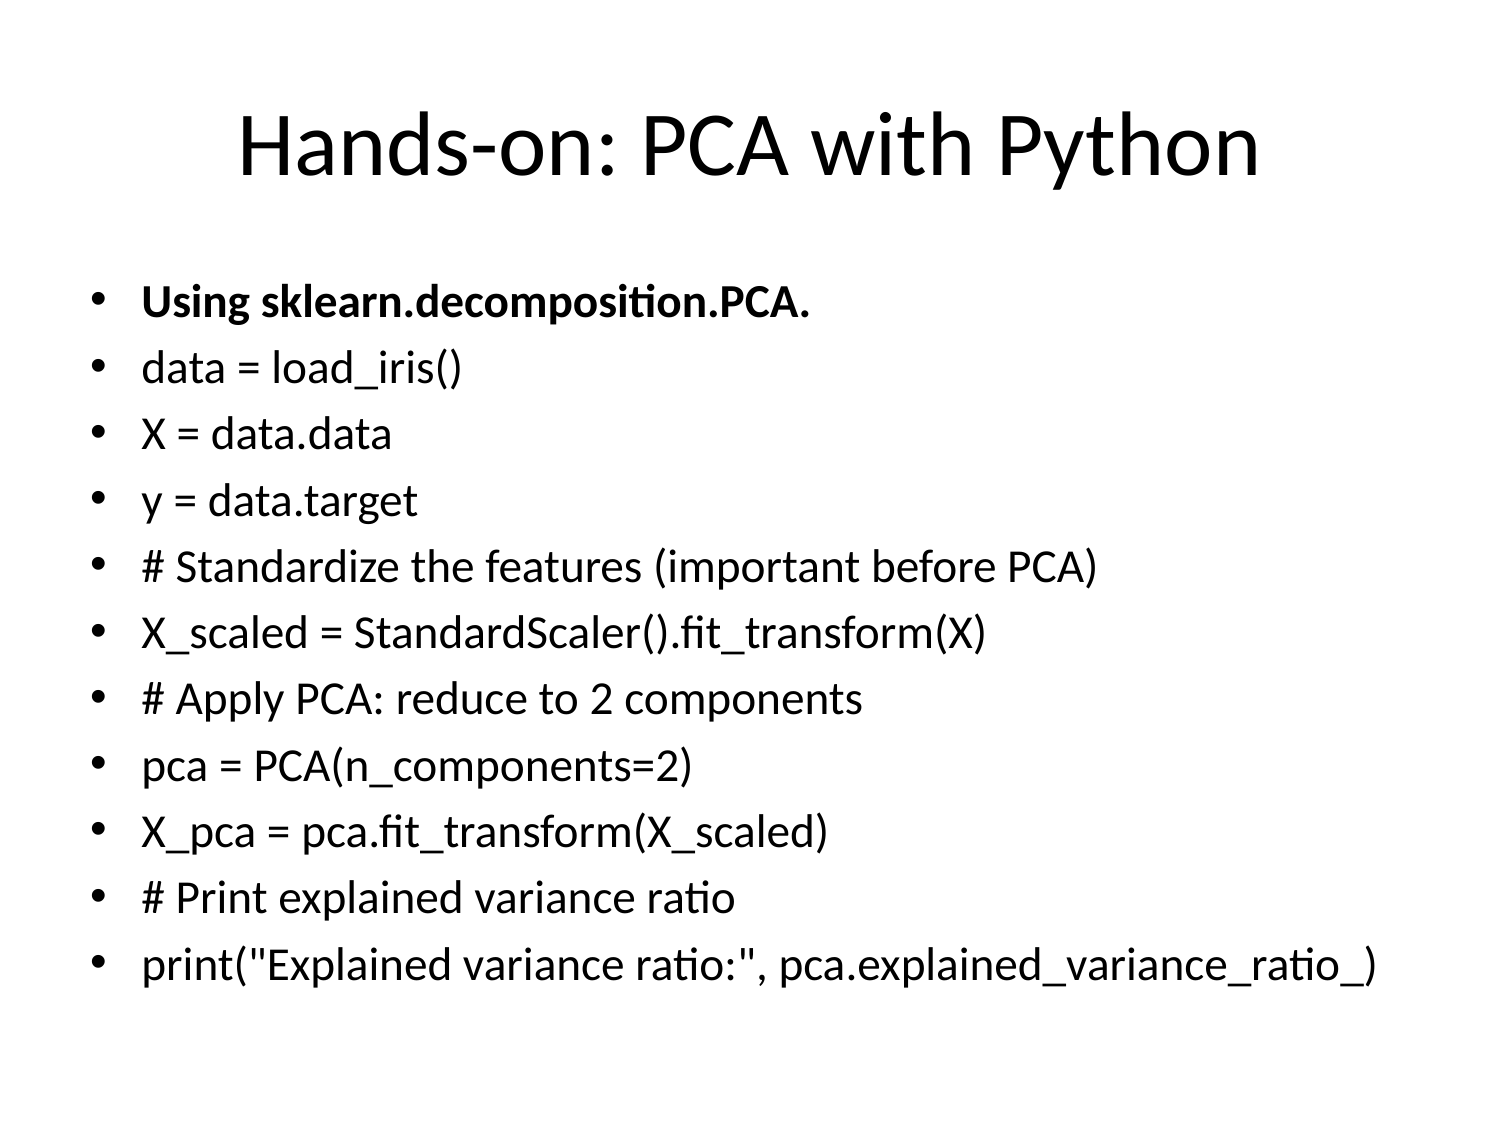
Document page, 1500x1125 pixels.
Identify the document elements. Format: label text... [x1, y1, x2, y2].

title Hands-on: PCA with Python [75, 45, 1425, 233]
list Using sklearn.decomposition.PCA. data = load_iris() X = data.data y = data.target # Standardize the features (important before PCA) X_scaled = StandardScaler().fit_transform(X) # Apply PCA: reduce to 2 components pca = PCA(n_components=2) X_pca = pca.fit_transform(X_scaled) # Print explained variance ratio print("Explained variance ratio:", pca.explained_variance_ratio_) [75, 262, 1425, 1005]
